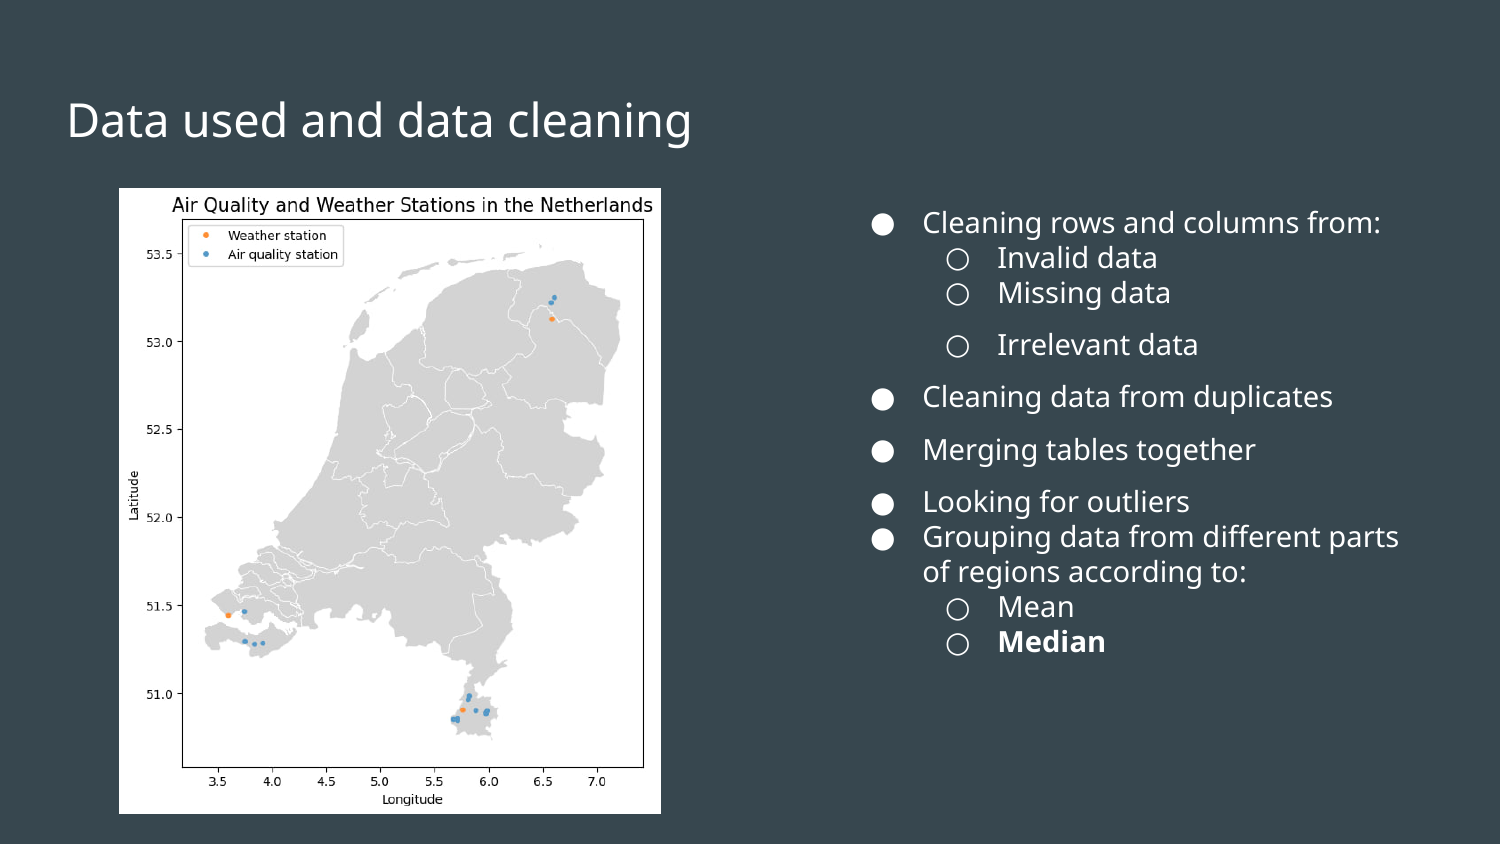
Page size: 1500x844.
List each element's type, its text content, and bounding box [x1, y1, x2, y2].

text_box Cleaning rows and columns from: Invalid data Missing data Irrelevant data Cleaning data from duplicates Merging tables together Looking for outliers Grouping data from different parts of regions according to: Mean Median [832, 188, 1449, 674]
title Data used and data cleaning [51, 72, 1449, 167]
picture [118, 188, 661, 814]
